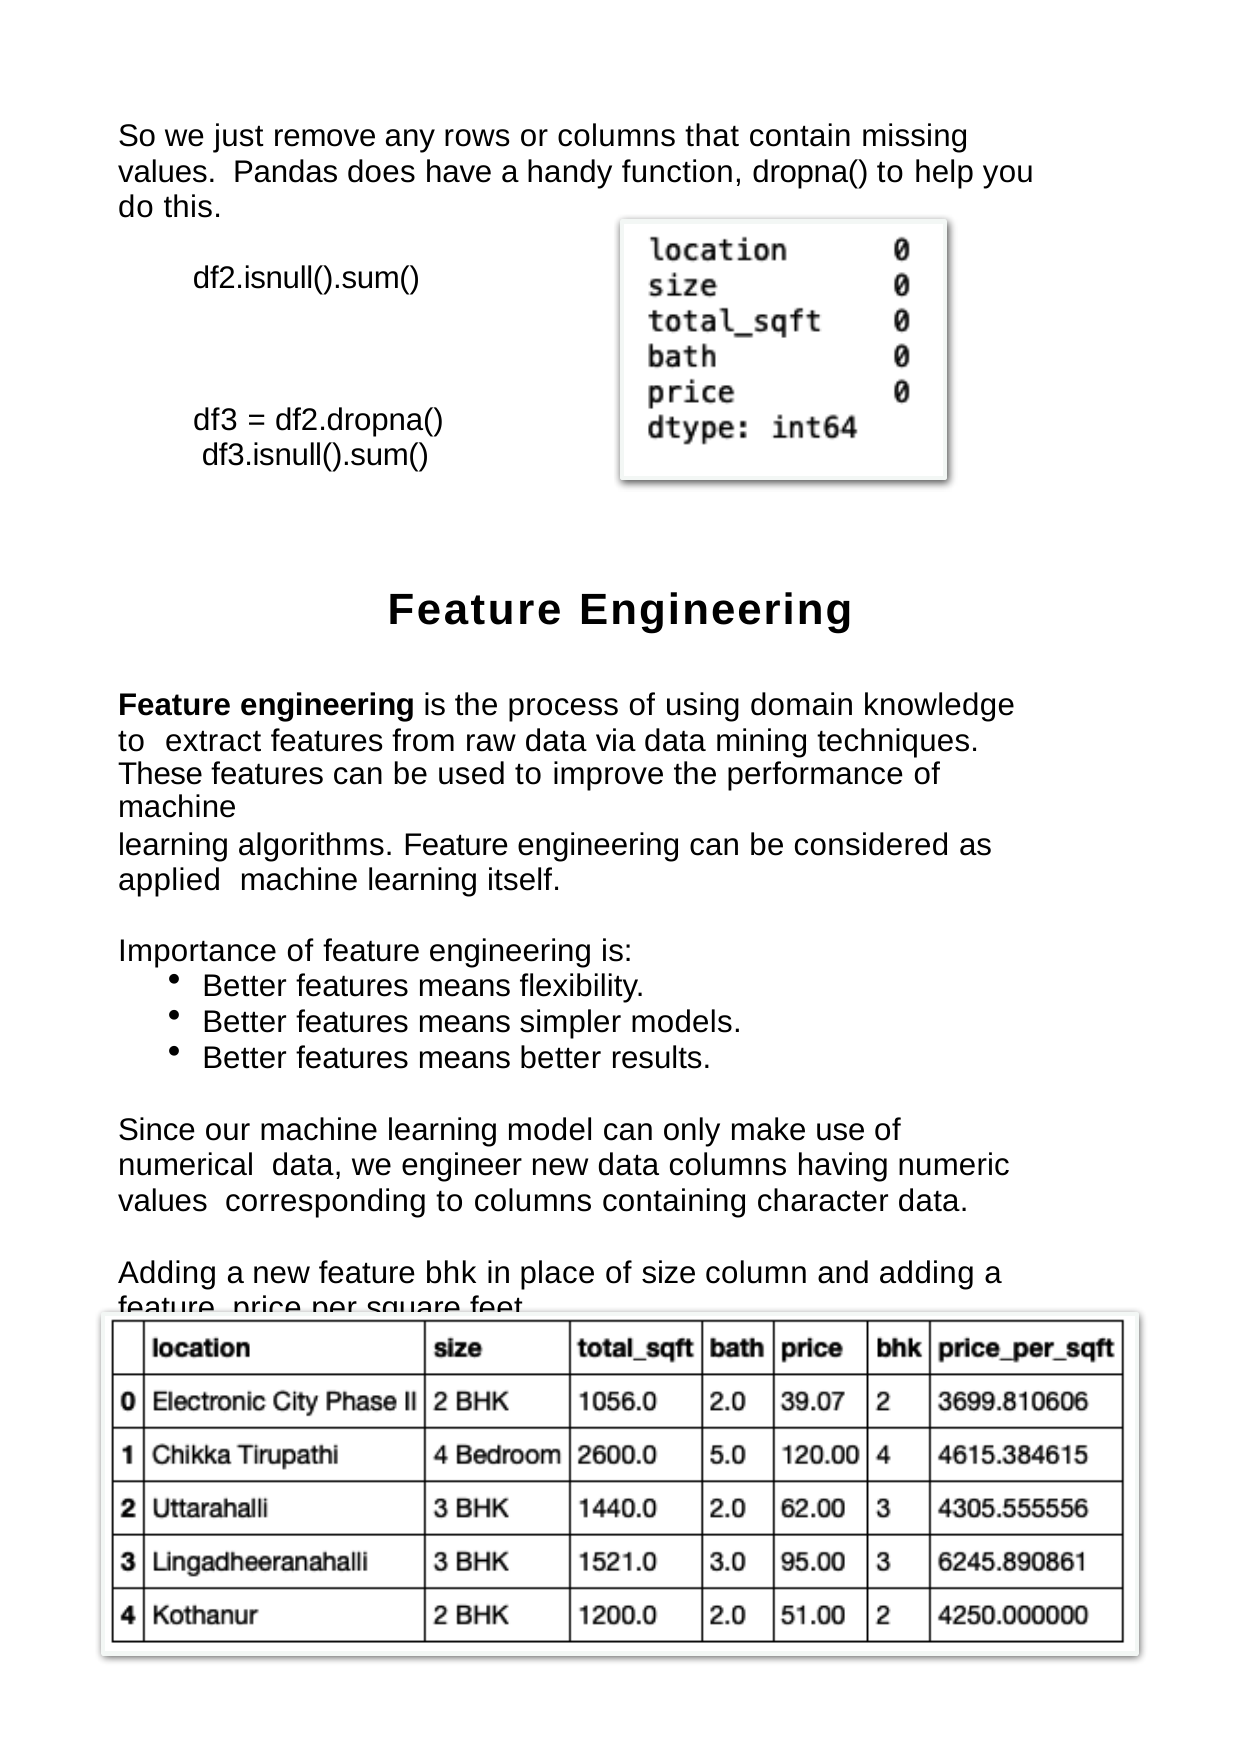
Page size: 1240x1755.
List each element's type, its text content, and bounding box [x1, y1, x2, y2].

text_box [613, 214, 958, 492]
text_box df3 = df2.dropna() df3.isnull().sum() [191, 396, 446, 472]
text_box Feature Engineering Feature engineering is the process of using domain knowledge to extract features from raw data via data mining techniques. These features can be used to improve the performance of machine learning algorithms. Feature engineering can be considered as applied machine learning itself. Importance of feature engineering is: Better features means flexibility. Better features means simpler models. Better features means better results. Since our machine learning model can only make use of numerical data, we engineer new data columns having numeric values corresponding to columns containing character data. Adding a new feature bhk in place of size column and adding a feature price per square feet. [107, 578, 1106, 1305]
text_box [94, 1306, 1150, 1668]
text_box So we just remove any rows or columns that contain missing values. Pandas does have a handy function, dropna() to help you do this. df2.isnull().sum() [115, 112, 1074, 296]
